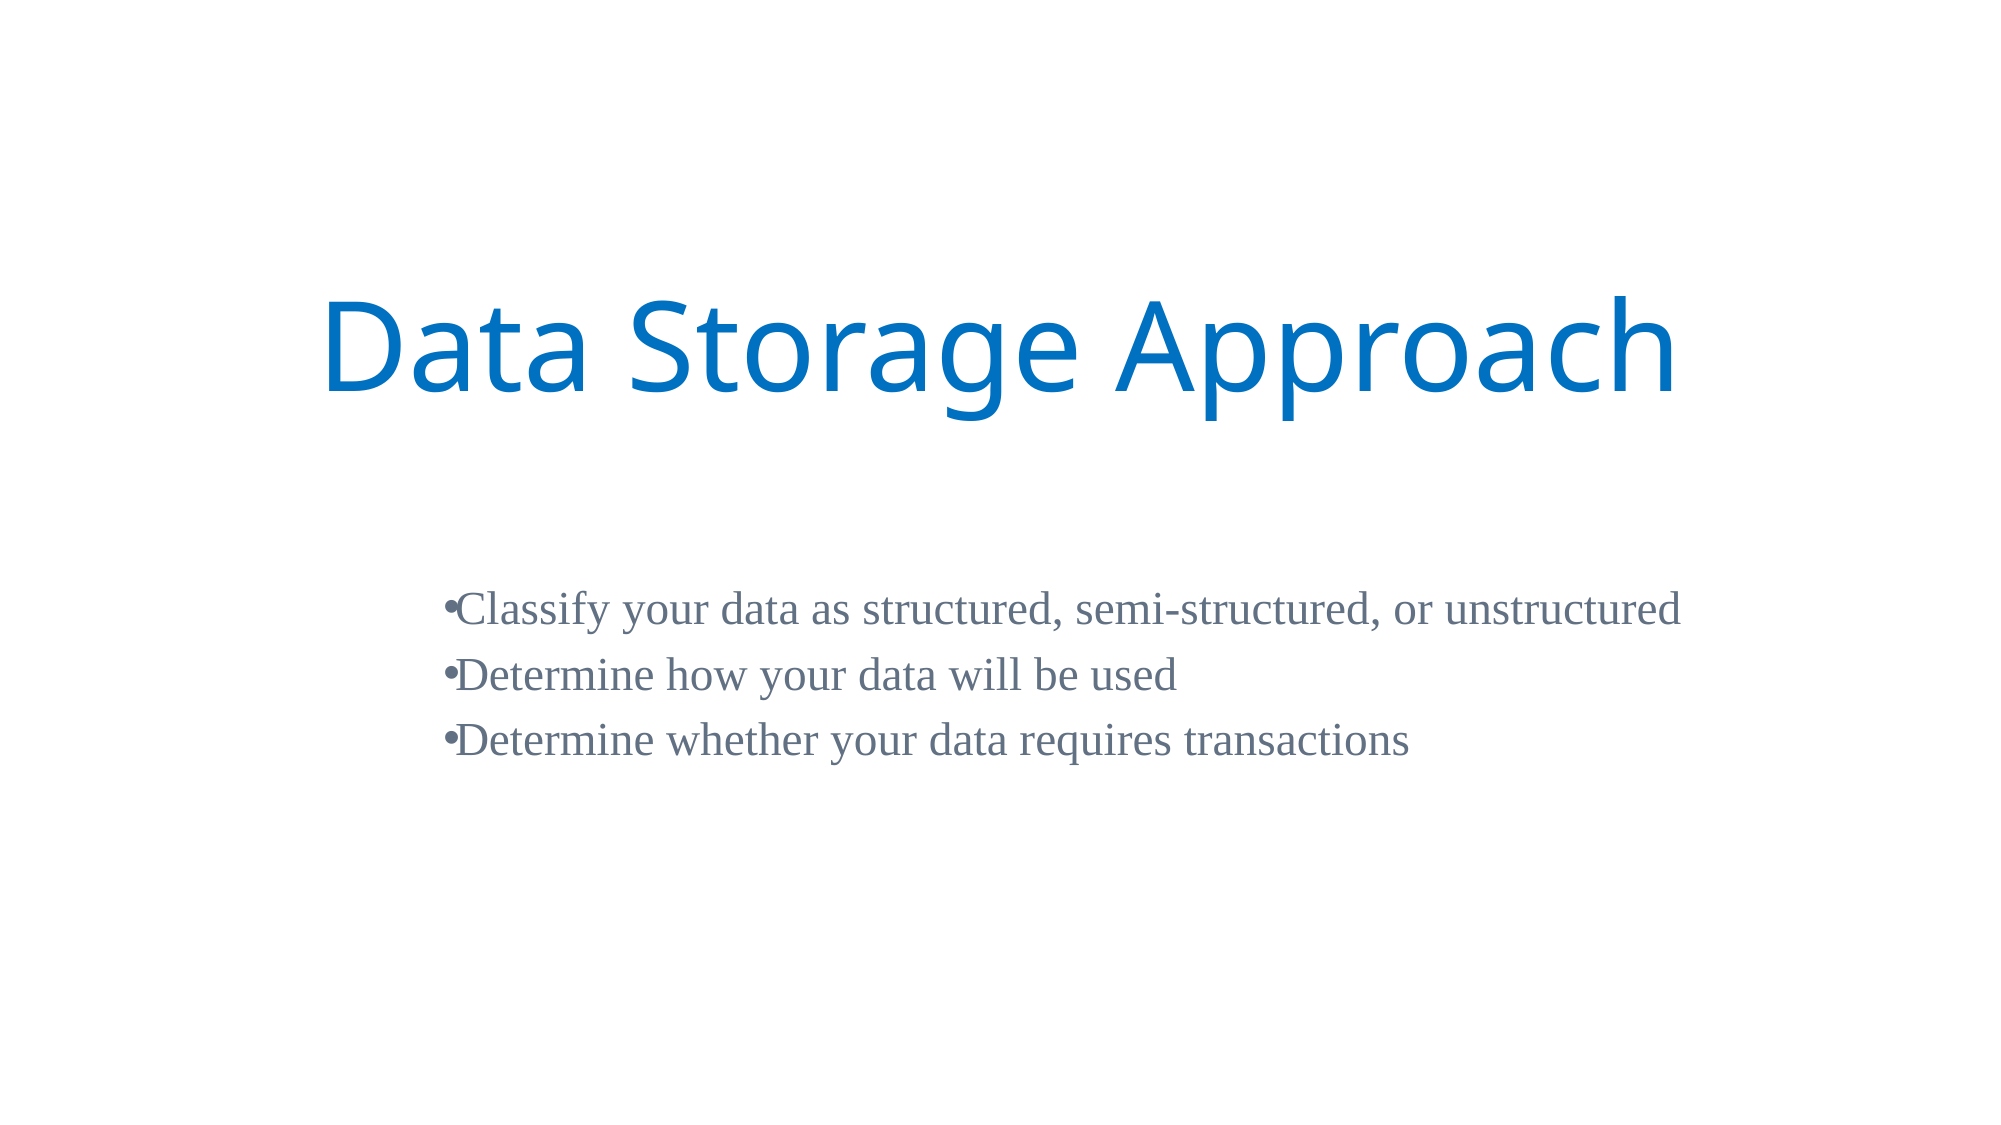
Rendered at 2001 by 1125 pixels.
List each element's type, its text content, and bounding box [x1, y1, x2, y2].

subtitle Classify your data as structured, semi-structured, or unstructured Determine how your data will be used Determine whether your data requires transactions [428, 575, 1705, 792]
title Data Storage Approach [249, 184, 1750, 576]
